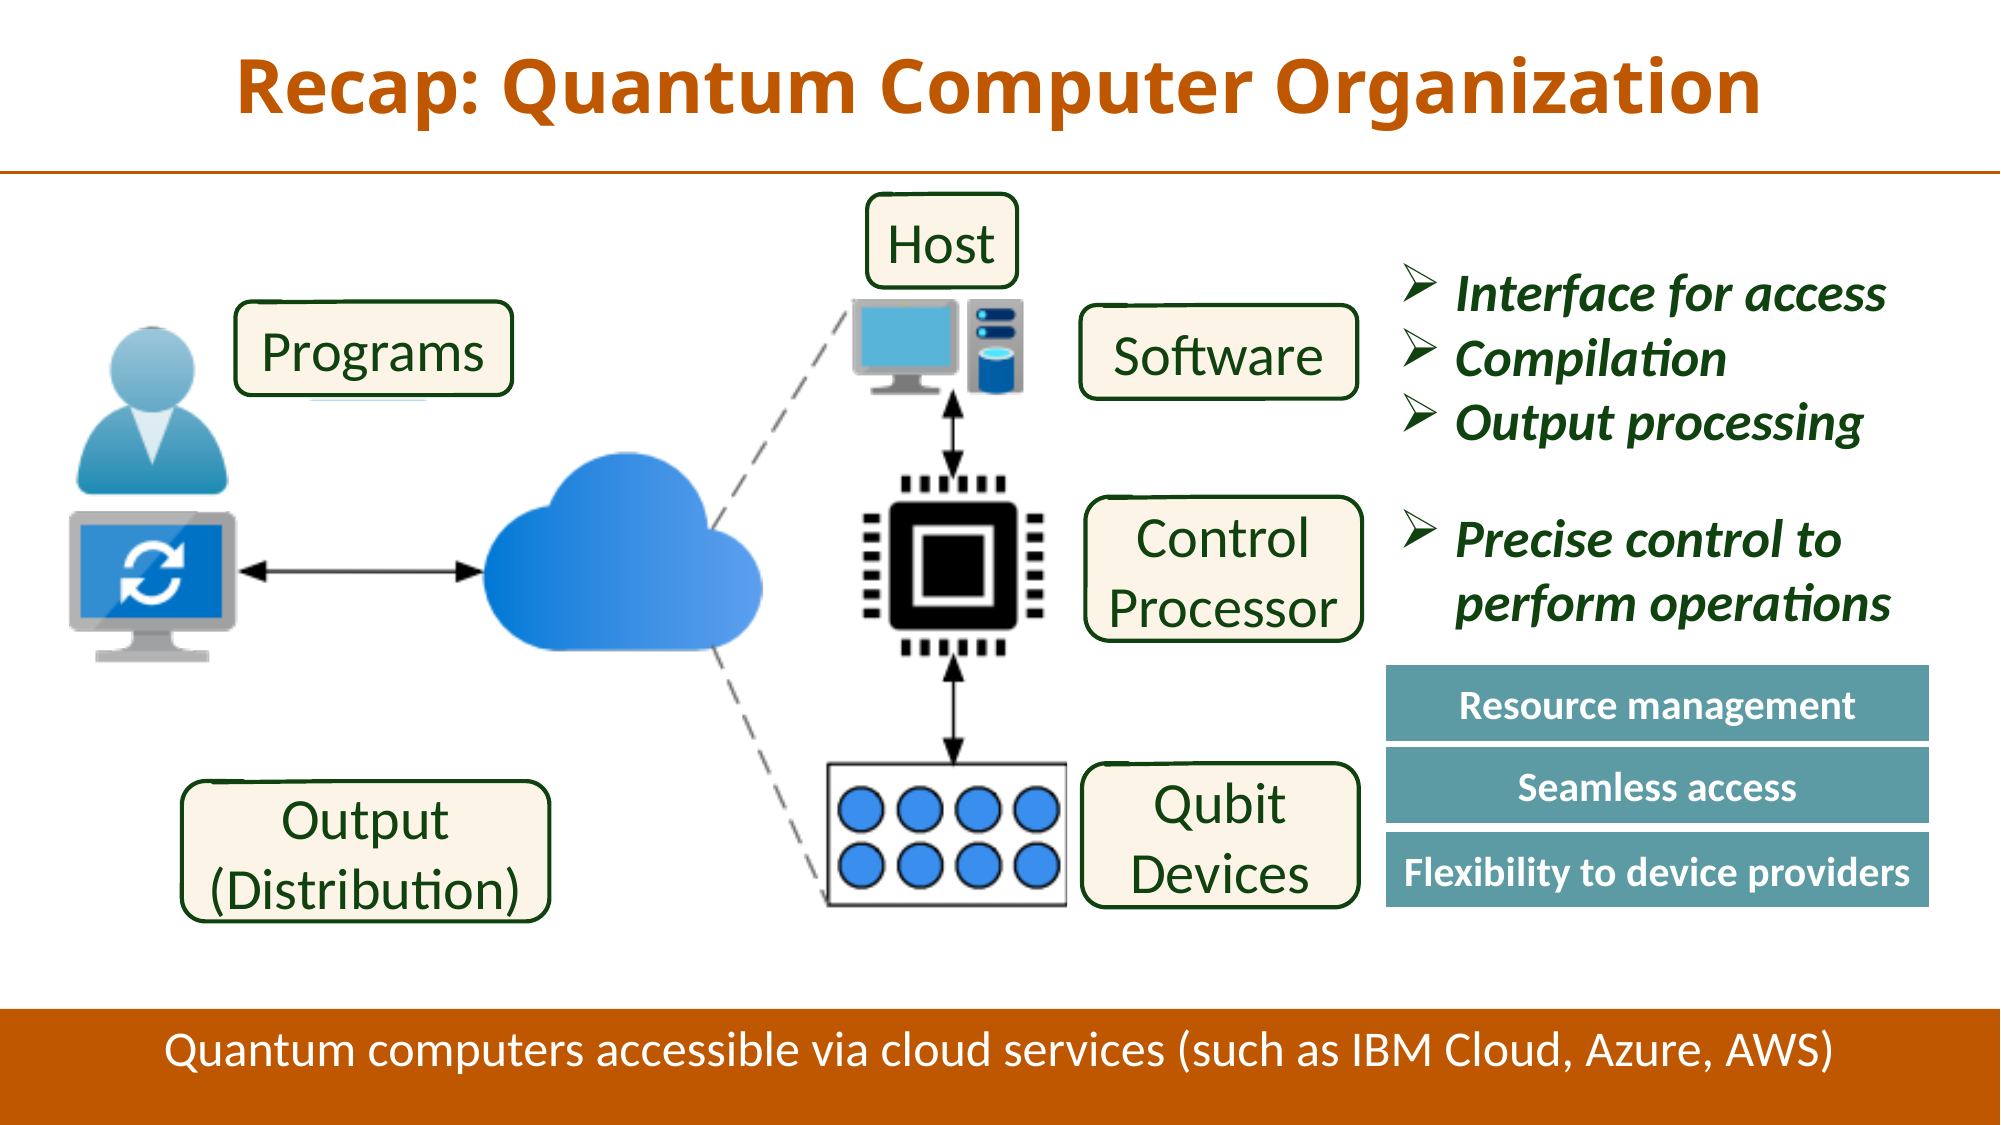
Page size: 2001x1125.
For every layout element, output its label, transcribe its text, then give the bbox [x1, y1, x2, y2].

text_box Resource management [1382, 661, 1933, 743]
text_box Seamless access [1382, 743, 1933, 827]
text_box Quantum computers accessible via cloud services (such as IBM Cloud, Azure, AWS) [0, 1008, 2000, 1125]
picture [68, 298, 1068, 908]
text_box Software [1080, 305, 1358, 399]
text_box Precise control to perform operations [1384, 495, 1986, 641]
text_box Recap: Quantum Computer Organization [13, 6, 1987, 171]
text_box Control Processor [1085, 496, 1363, 641]
text_box Interface for access Compilation Output processing [1384, 249, 1986, 460]
text_box Host [867, 193, 1018, 288]
text_box Flexibility to device providers [1382, 828, 1933, 912]
text_box Qubit Devices [1082, 763, 1359, 908]
text_box Output (Distribution) [190, 916, 541, 922]
